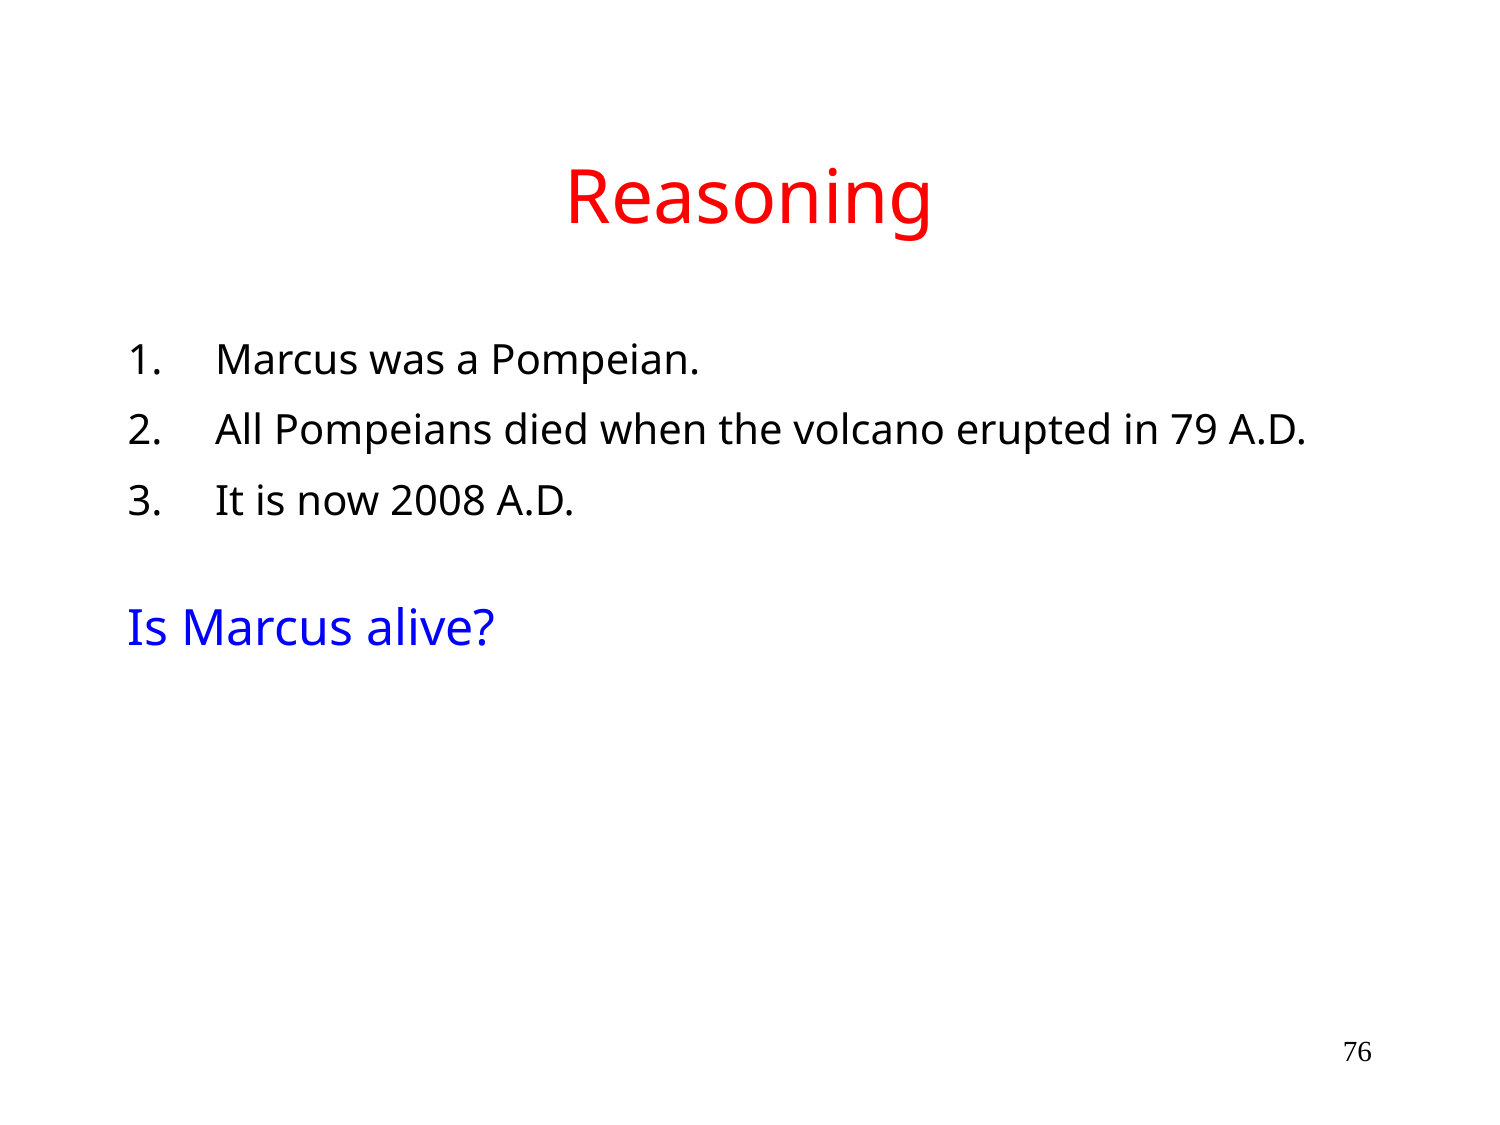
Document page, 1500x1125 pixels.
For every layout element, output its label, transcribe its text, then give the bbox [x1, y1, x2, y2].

title Reasoning [49, 99, 1451, 288]
list 1. Marcus was a Pompeian. 2. All Pompeians died when the volcano erupted in 79 A.D. 3. It is now 2008 A.D. Is Marcus alive? [112, 324, 1388, 1038]
slide_number 76 [1074, 1038, 1388, 1101]
